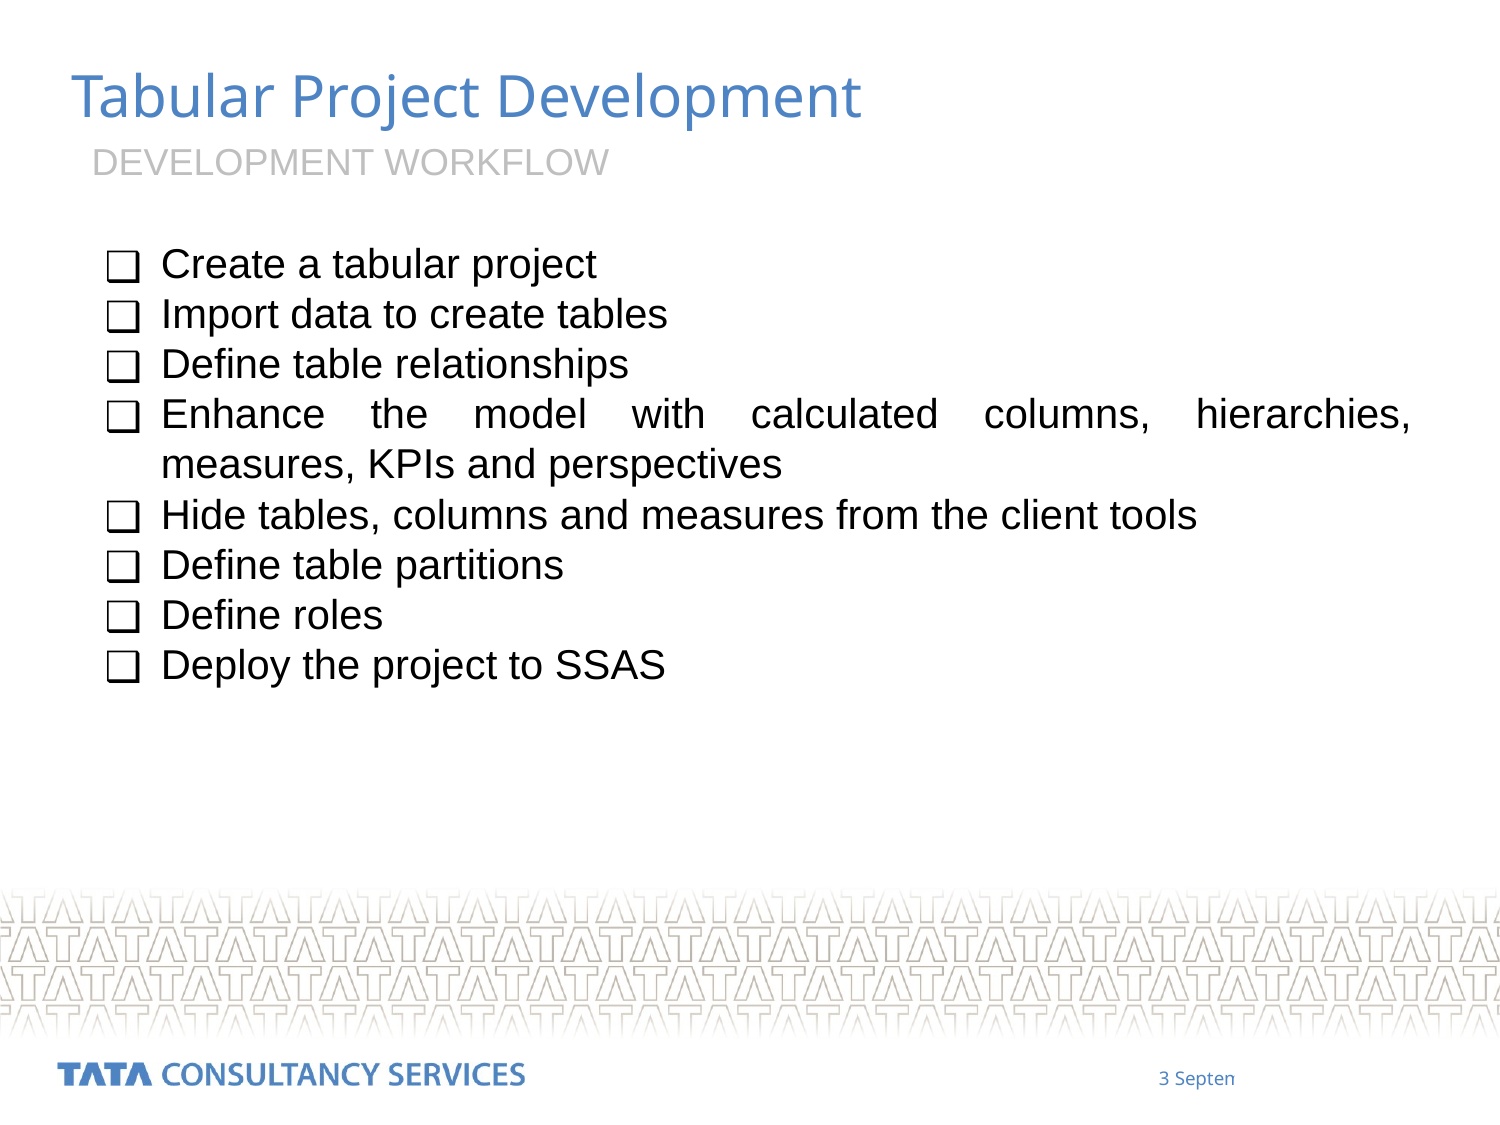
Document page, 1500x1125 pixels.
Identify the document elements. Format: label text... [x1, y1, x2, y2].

list DEVELOPMENT WORKFLOW [76, 138, 1424, 202]
picture [57, 1062, 525, 1086]
title Tabular Project Development [56, 45, 1442, 143]
picture [0, 885, 1500, 1039]
text_box Create a tabular project Import data to create tables Define table relationships Enhance the model with calculated columns, hierarchies, measures, KPIs and perspectives Hide tables, columns and measures from the client tools Define table partitions Define roles Deploy the project to SSAS [89, 229, 1428, 750]
